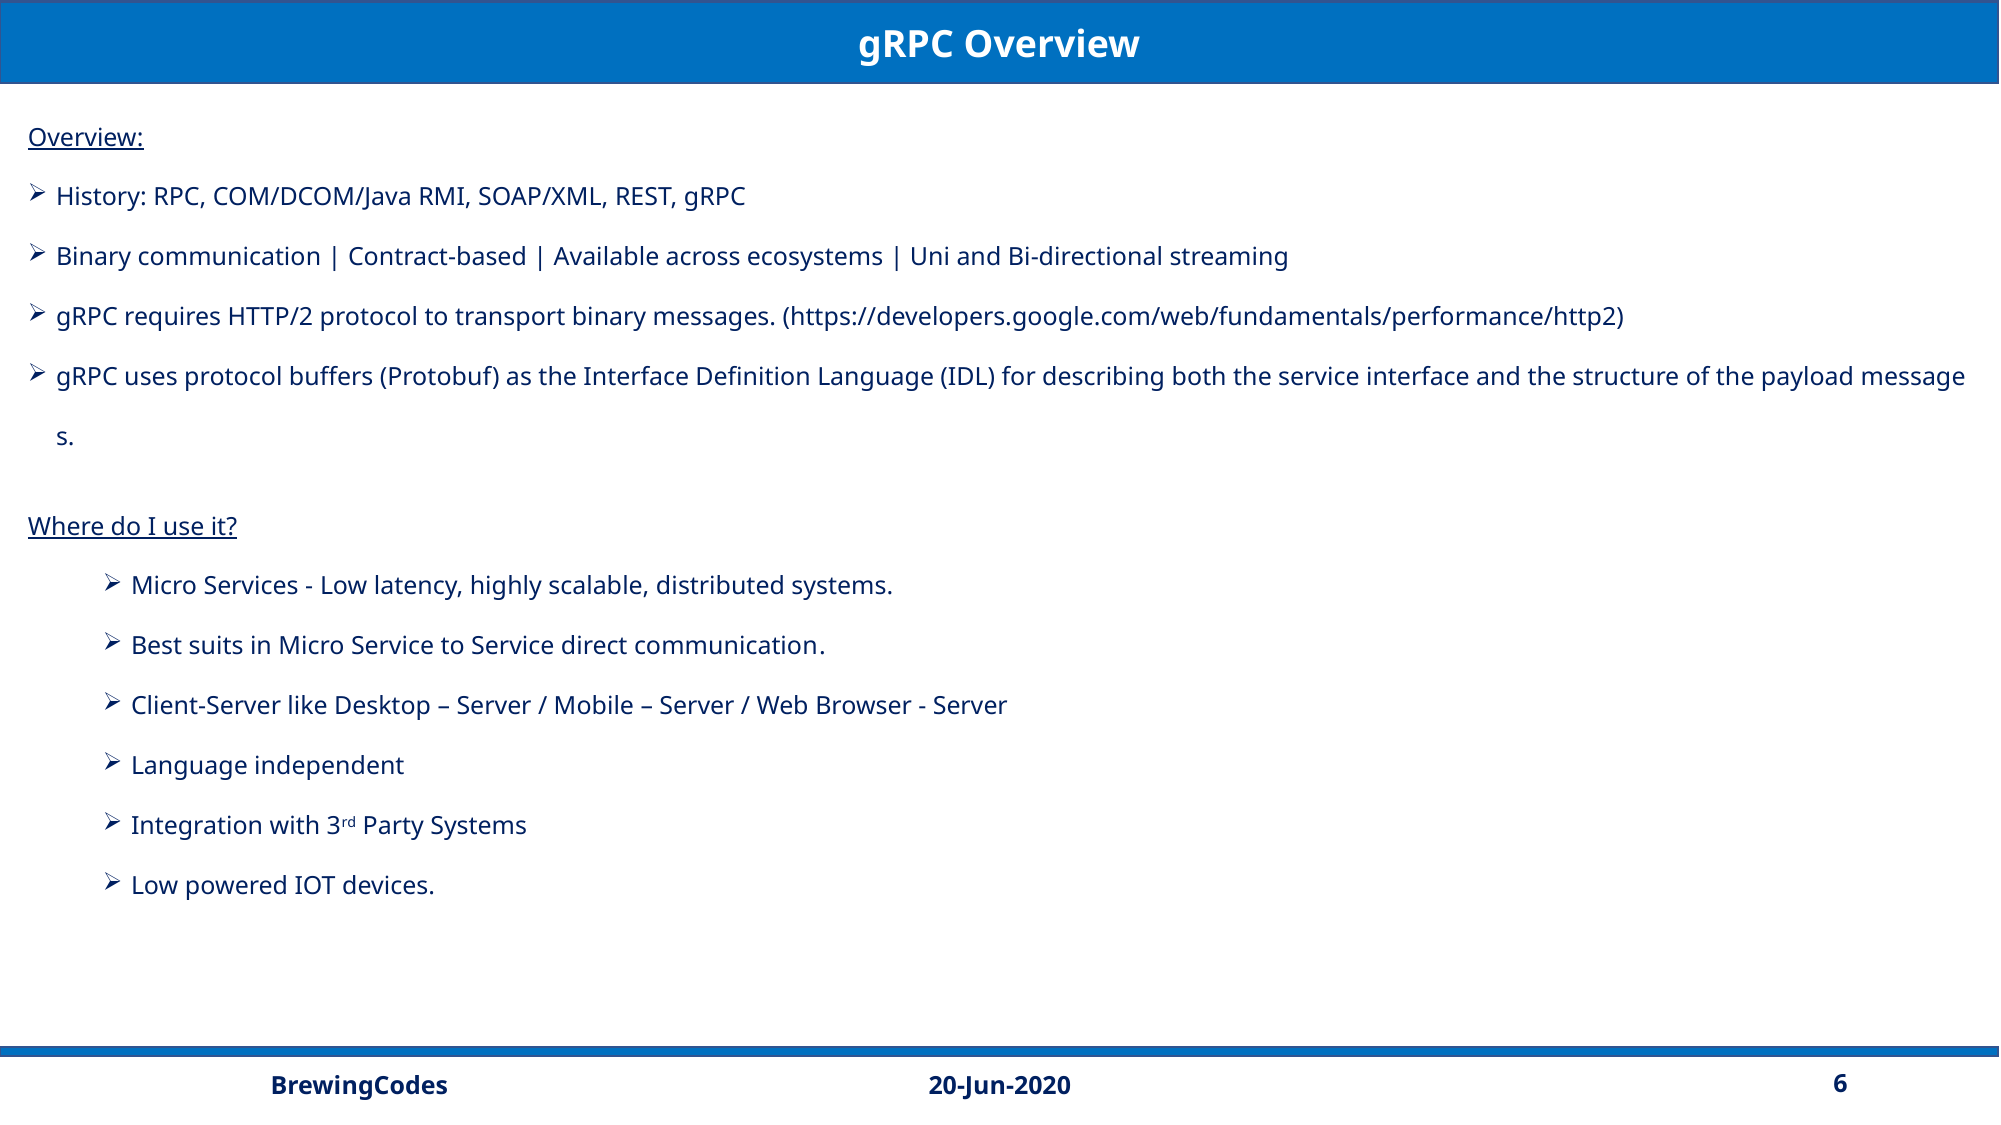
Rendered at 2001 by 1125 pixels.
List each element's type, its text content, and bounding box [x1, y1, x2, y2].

text_box Overview: History: RPC, COM/DCOM/Java RMI, SOAP/XML, REST, gRPC Binary communication | Contract-based | Available across ecosystems | Uni and Bi-directional streaming gRPC requires HTTP/2 protocol to transport binary messages. (https://developers.google.com/web/fundamentals/performance/http2) gRPC uses protocol buffers (Protobuf) as the Interface Definition Language (IDL) for describing both the service interface and the structure of the payload messages. Where do I use it? Micro Services - Low latency, highly scalable, distributed systems. Best suits in Micro Service to Service direct communication. Client-Server like Desktop – Server / Mobile – Server / Web Browser - Server Language independent Integration with 3rd Party Systems Low powered IOT devices. [13, 98, 1988, 952]
text_box BrewingCodes [21, 1054, 697, 1115]
text_box [0, 1046, 1999, 1057]
footer 20-Jun-2020 [697, 1054, 1338, 1115]
text_box gRPC Overview [0, 0, 1999, 84]
slide_number 6 [1412, 1054, 1863, 1115]
